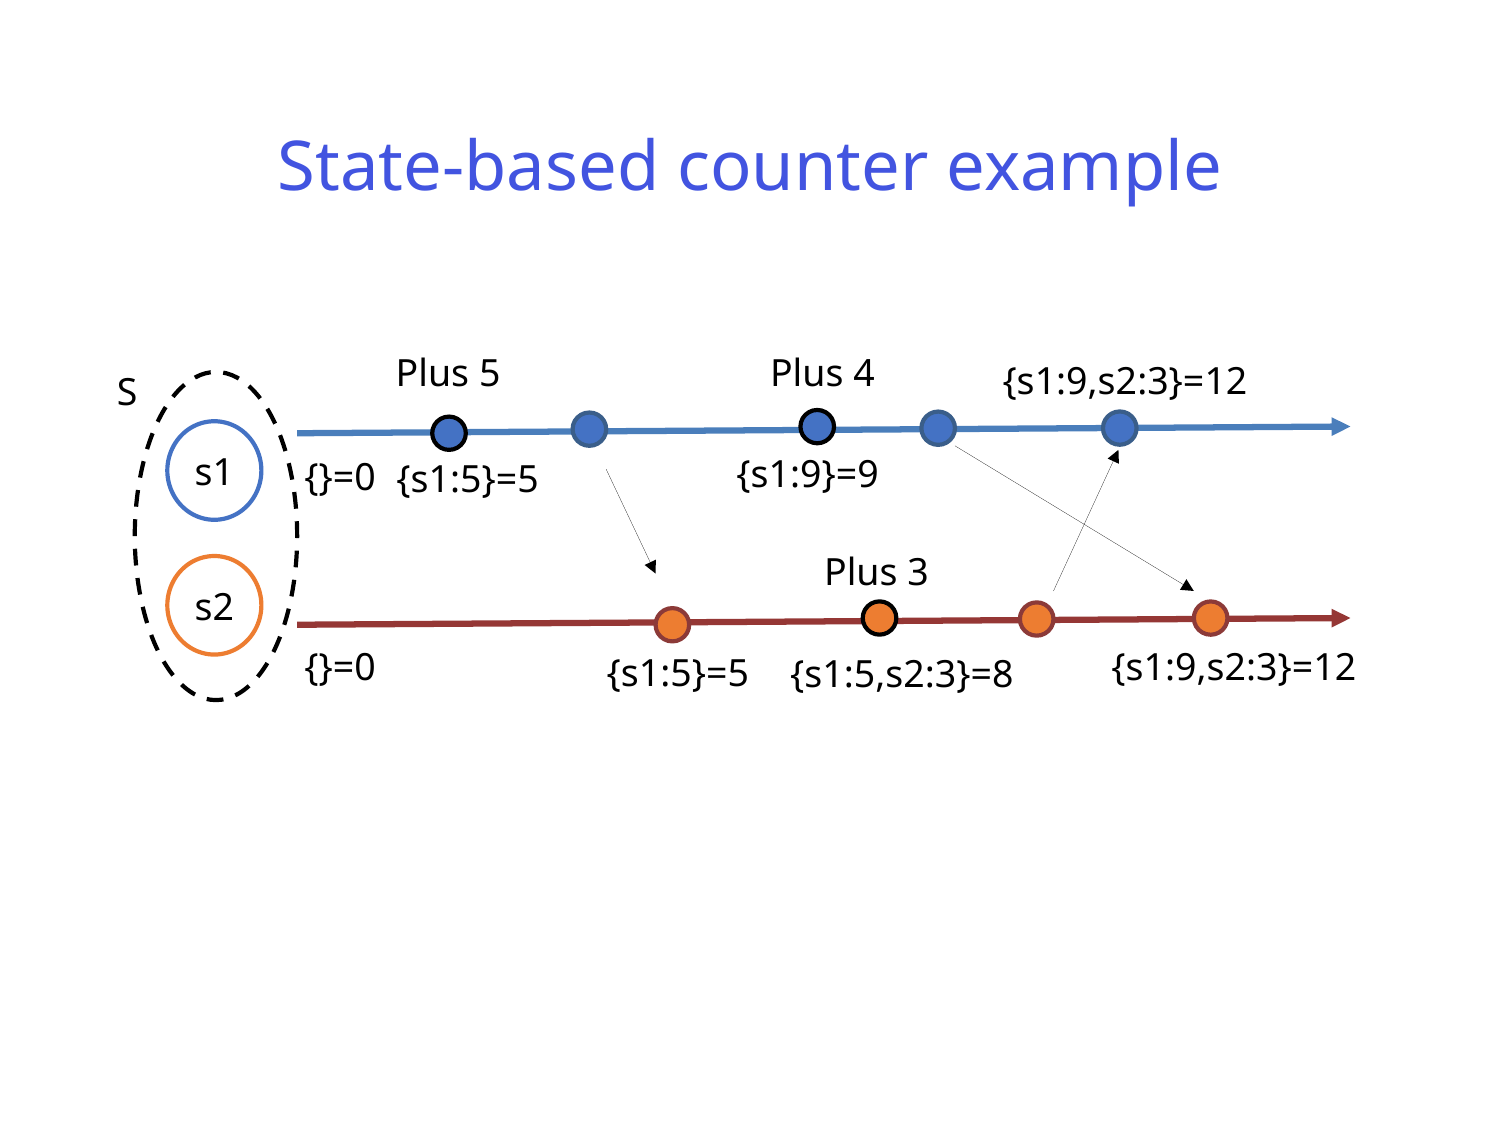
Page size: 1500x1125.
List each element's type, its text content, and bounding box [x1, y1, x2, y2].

text_box {s1:5}=5 [388, 447, 547, 508]
text_box {s1:5}=5 [599, 641, 757, 702]
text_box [167, 420, 262, 521]
text_box {s1:9}=9 [728, 442, 887, 503]
text_box {}=0 [296, 635, 384, 696]
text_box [431, 402, 467, 464]
text_box [655, 608, 690, 641]
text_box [167, 555, 262, 655]
text_box [572, 412, 607, 446]
text_box [1102, 411, 1137, 445]
text_box Plus 3 [816, 540, 937, 601]
text_box [1193, 601, 1228, 635]
text_box [134, 371, 298, 701]
text_box [921, 411, 955, 445]
text_box [606, 469, 656, 574]
text_box [1019, 602, 1054, 636]
text_box {}=0 [296, 445, 384, 506]
text_box {s1:9,s2:3}=12 [1103, 635, 1365, 696]
text_box [1137, 420, 1351, 433]
text_box {s1:5,s2:3}=8 [782, 642, 1022, 703]
text_box [1053, 449, 1119, 592]
text_box S [109, 360, 146, 421]
text_box Plus 4 [762, 341, 883, 402]
text_box Plus 5 [388, 341, 508, 402]
text_box [862, 601, 897, 635]
text_box [1228, 611, 1351, 625]
title State-based counter example [102, 59, 1398, 278]
text_box [800, 409, 835, 442]
text_box {s1:9,s2:3}=12 [994, 349, 1256, 410]
text_box [1085, 524, 1194, 591]
